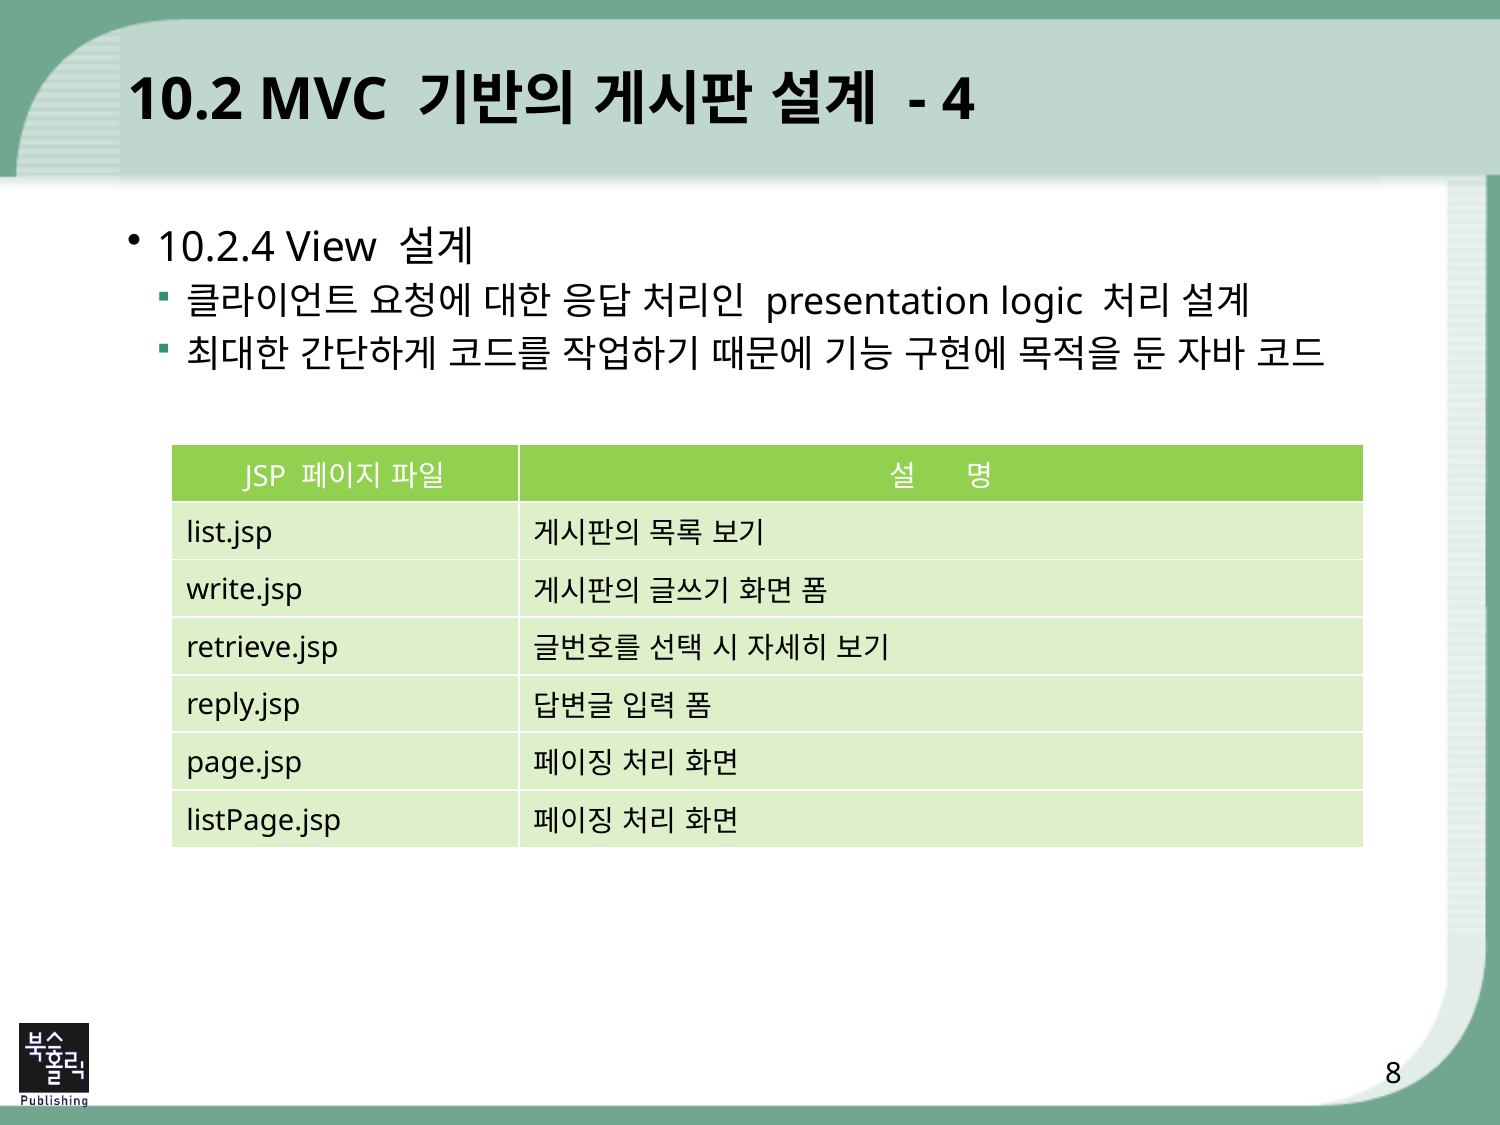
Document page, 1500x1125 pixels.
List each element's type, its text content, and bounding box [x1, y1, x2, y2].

slide_number 8 [1104, 1046, 1418, 1101]
table_cell page.jsp [172, 733, 518, 789]
table_cell write.jsp [172, 560, 518, 616]
table_cell 글번호를 선택 시 자세히 보기 [520, 618, 1363, 674]
table_header JSP 페이지 파일 [172, 445, 518, 501]
table_cell 페이징 처리 화면 [520, 791, 1363, 847]
table_header 설 명 [520, 445, 1363, 501]
table_cell reply.jsp [172, 676, 518, 731]
table_cell list.jsp [172, 503, 518, 559]
list 10.2.4 View 설계 클라이언트 요청에 대한 응답 처리인 presentation logic 처리 설계 최대한 간단하게 코드를 작업하기 때문에 기능 구현에 목적을 둔 자바 코드 [111, 212, 1422, 1012]
table_cell retrieve.jsp [172, 618, 518, 674]
table_cell listPage.jsp [172, 791, 518, 847]
table_cell 페이징 처리 화면 [520, 733, 1363, 789]
title 10.2 MVC 기반의 게시판 설계 - 4 [111, 18, 1500, 173]
table_cell 게시판의 글쓰기 화면 폼 [520, 560, 1363, 616]
table_cell 게시판의 목록 보기 [520, 503, 1363, 559]
table_cell 답변글 입력 폼 [520, 676, 1363, 731]
